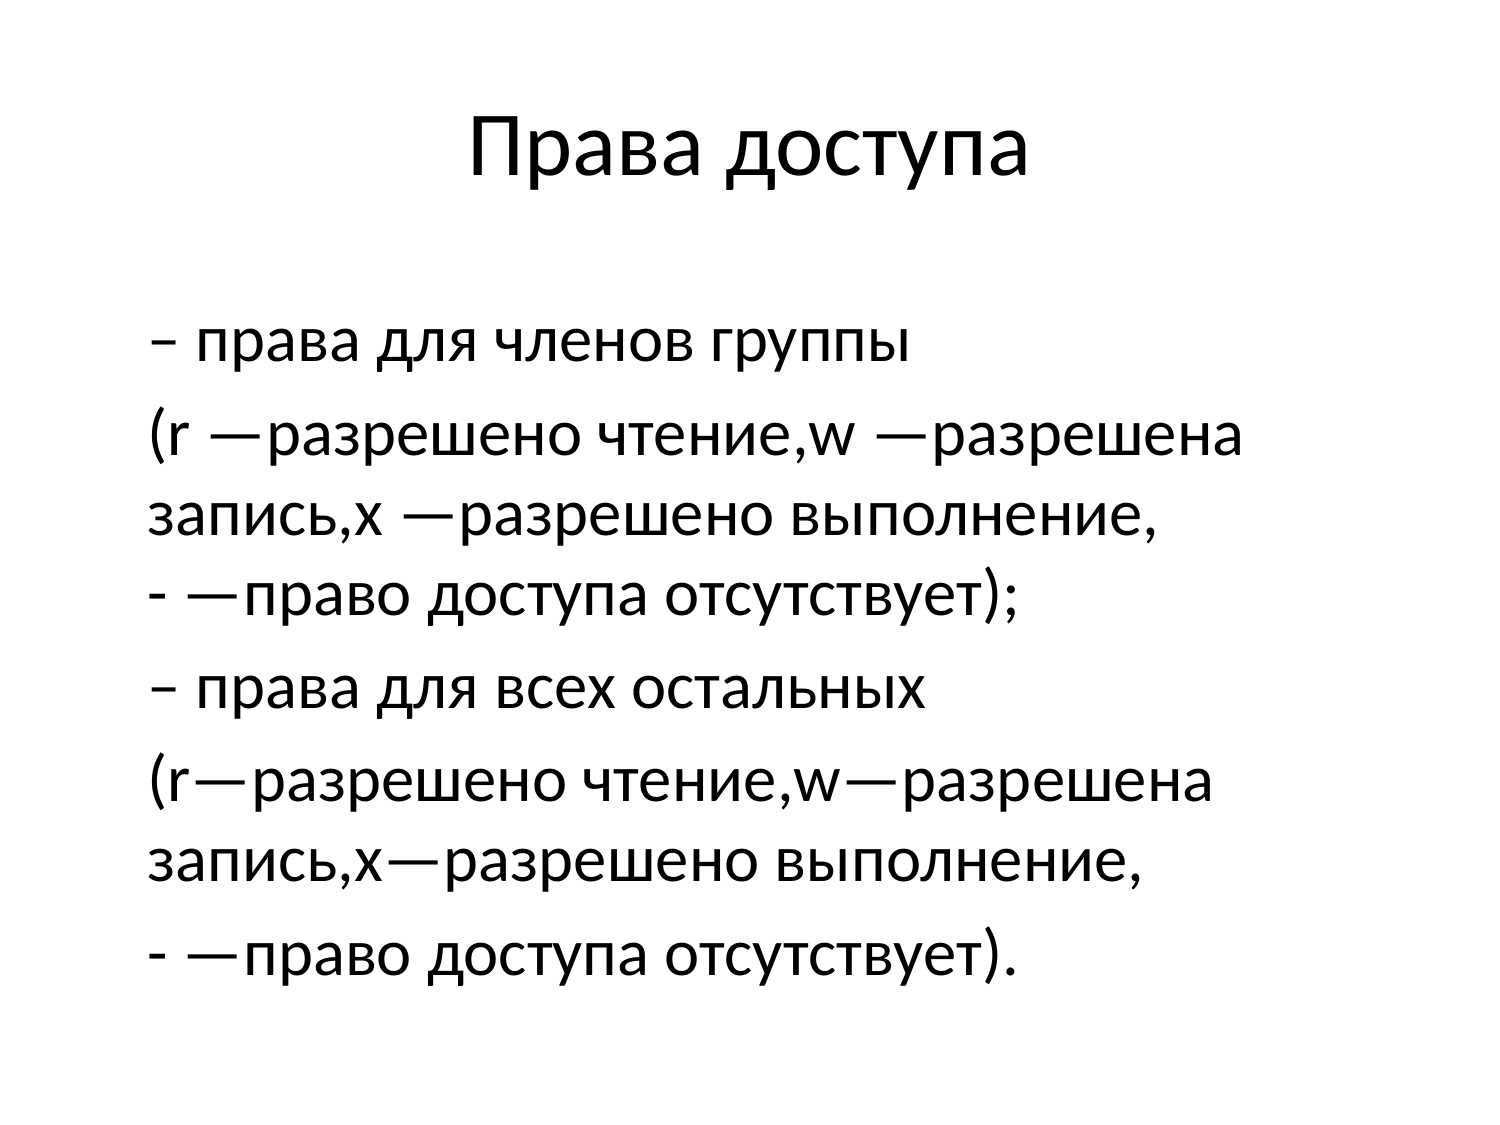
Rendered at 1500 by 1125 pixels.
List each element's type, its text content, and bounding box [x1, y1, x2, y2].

text_box – права для членов группы (r —разрешено чтение,w —разрешена запись,x —разрешено выполнение, - —право доступа отсутствует); – права для всех остальных (r—разрешено чтение,w—разрешена запись,x—разрешено выполнение, - —право доступа отсутствует). [147, 295, 1359, 883]
title Права доступа [75, 45, 1425, 233]
